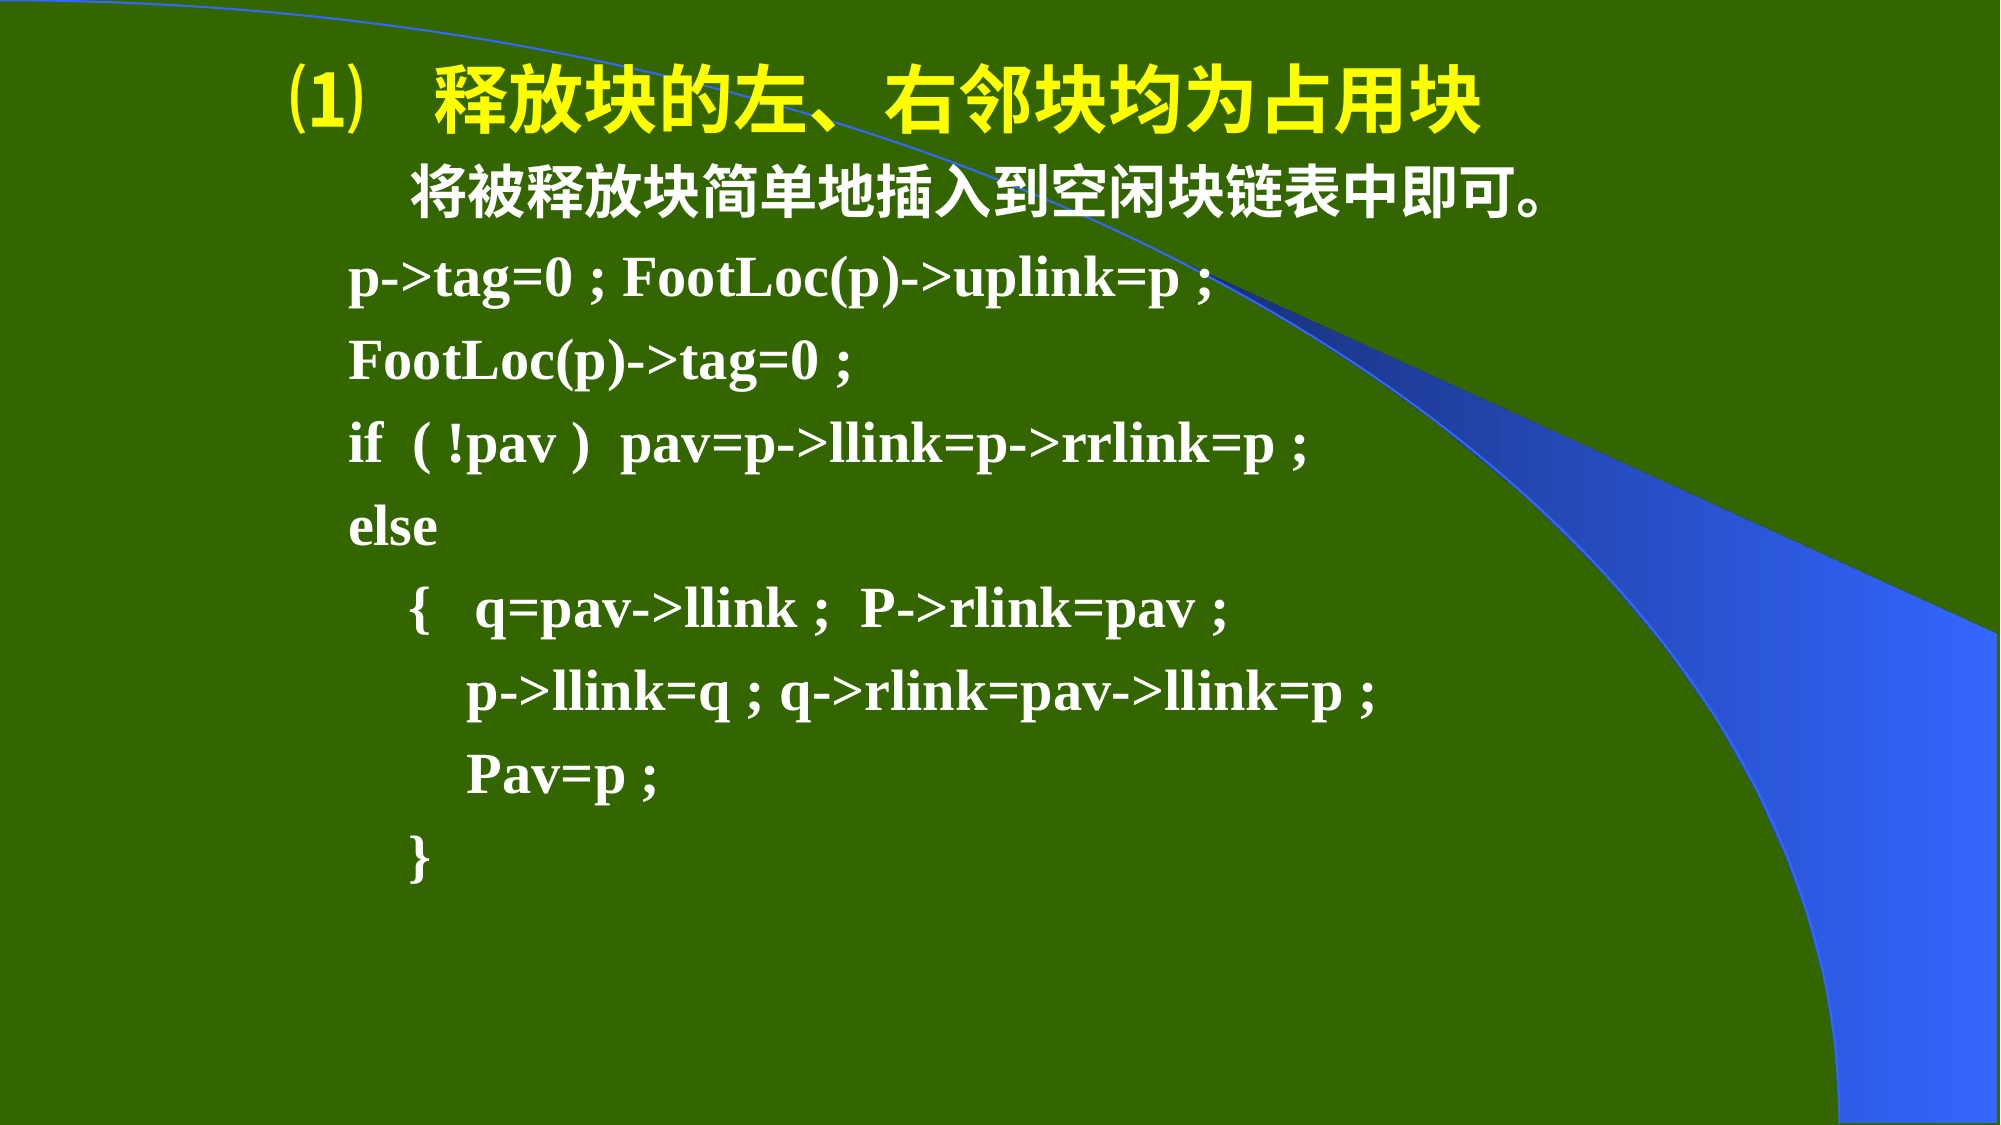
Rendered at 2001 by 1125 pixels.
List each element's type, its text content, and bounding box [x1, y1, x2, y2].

list ⑴ 释放块的左、右邻块均为占用块 将被释放块简单地插入到空闲块链表中即可。 p->tag=0 ; FootLoc(p)->uplink=p ; FootLoc(p)->tag=0 ; if ( !pav ) pav=p->llink=p->rrlink=p ; else { q=pav->llink ; P->rlink=pav ; p->llink=q ; q->rlink=pav->llink=p ; Pav=p ; } [274, 36, 1726, 929]
